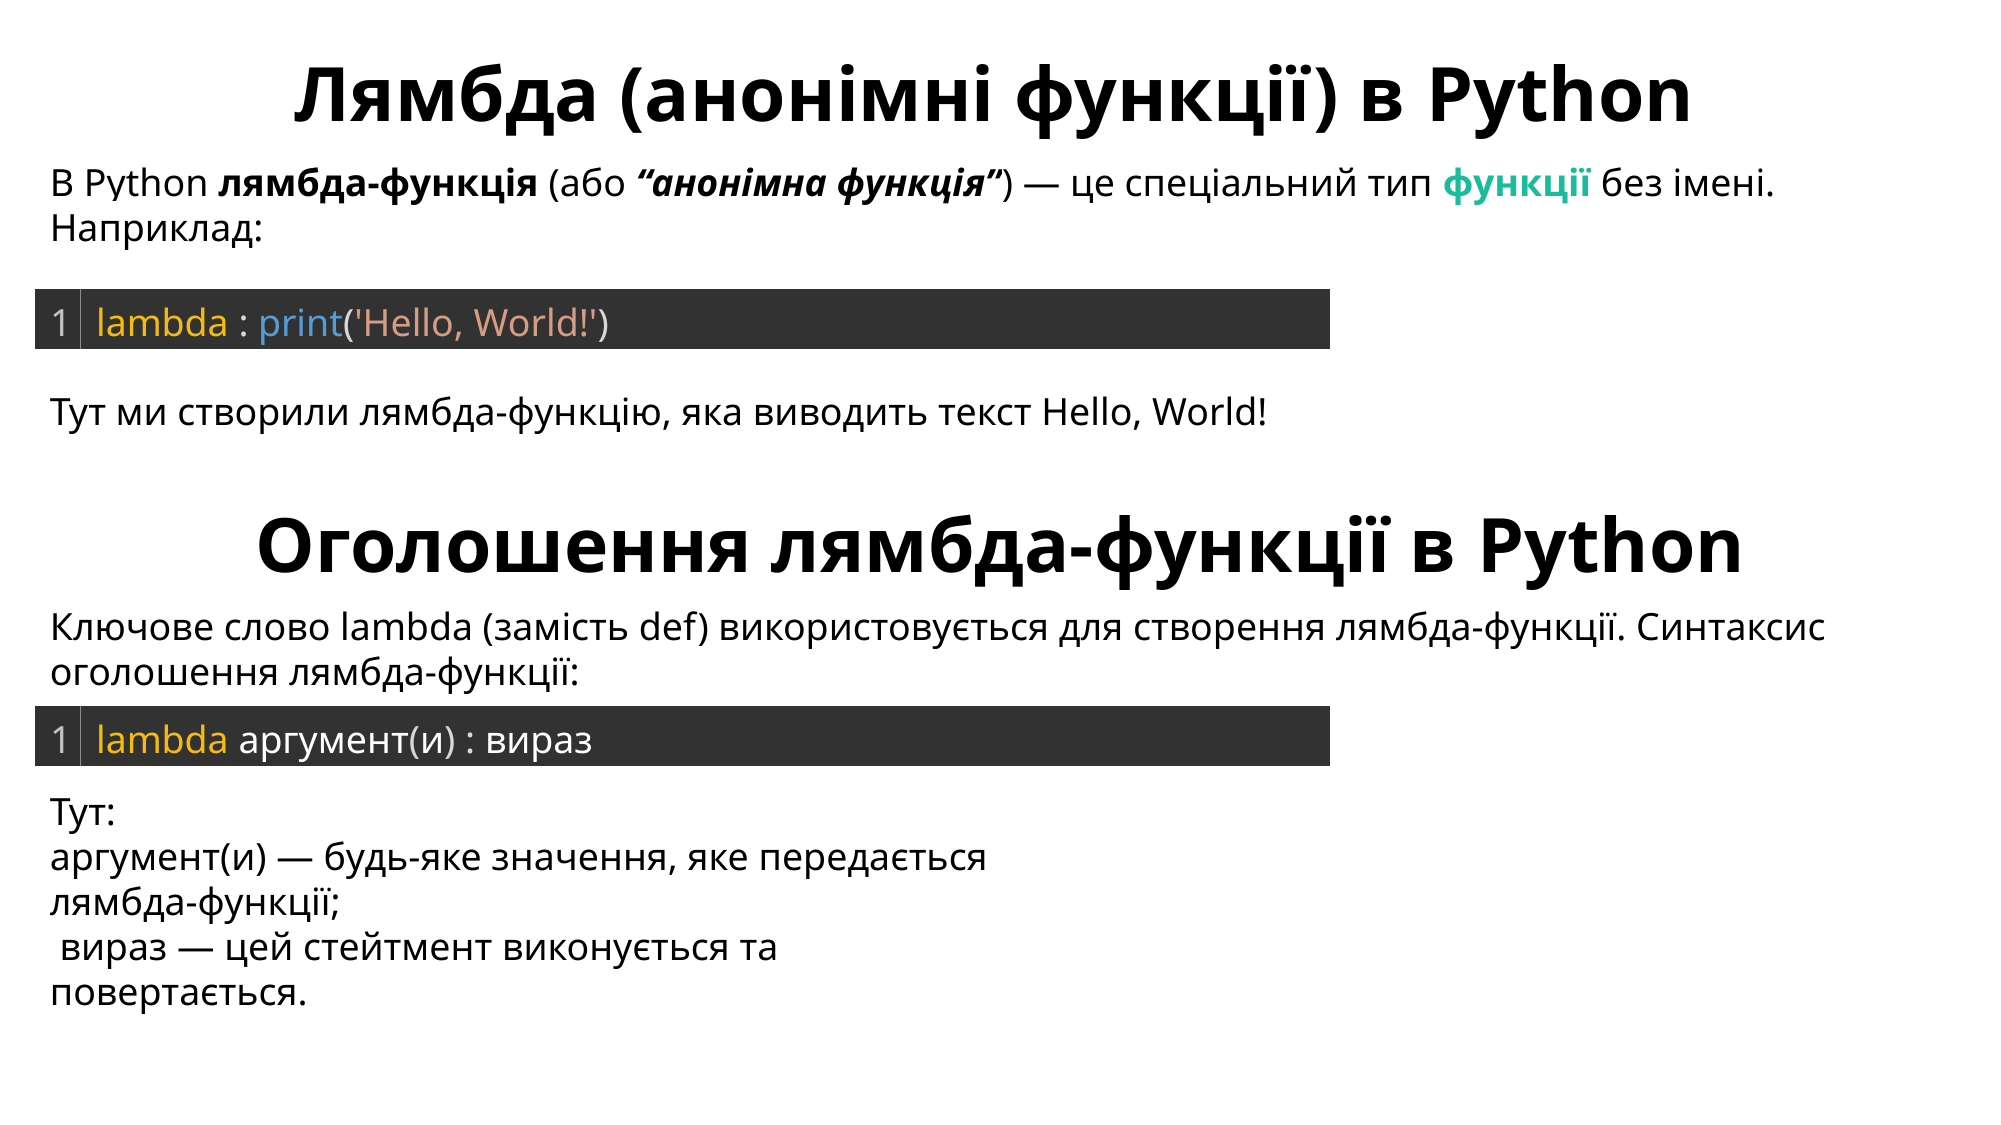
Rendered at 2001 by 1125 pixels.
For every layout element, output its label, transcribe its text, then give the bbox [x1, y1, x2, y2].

text_box Оголошення лямбда-функції в Python [0, 489, 2000, 595]
text_box Тут ми створили лямбда-функцію, яка виводить текст Hello, World! [35, 380, 1554, 441]
text_box Тут: аргумент(и) — будь-яке значення, яке передається лямбда-функції; вираз — цей стейтмент виконується та повертається. [35, 780, 1041, 1020]
table_header lambda аргумент(и) : вираз [81, 706, 1330, 766]
table_header lambda : print('Hello, World!') [81, 289, 1330, 349]
table_header 1 [35, 706, 80, 766]
text_box Лямбда (анонімні функції) в Python [0, 38, 2000, 144]
text_box В Python лямбда-функція (або “анонімна функція”) — це спеціальний тип функції без імені. Наприклад: [35, 151, 1978, 256]
table_header 1 [35, 289, 80, 349]
text_box Ключове слово lambda (замість def) використовується для створення лямбда-функції. Синтаксис оголошення лямбда-функції: [35, 595, 1939, 701]
